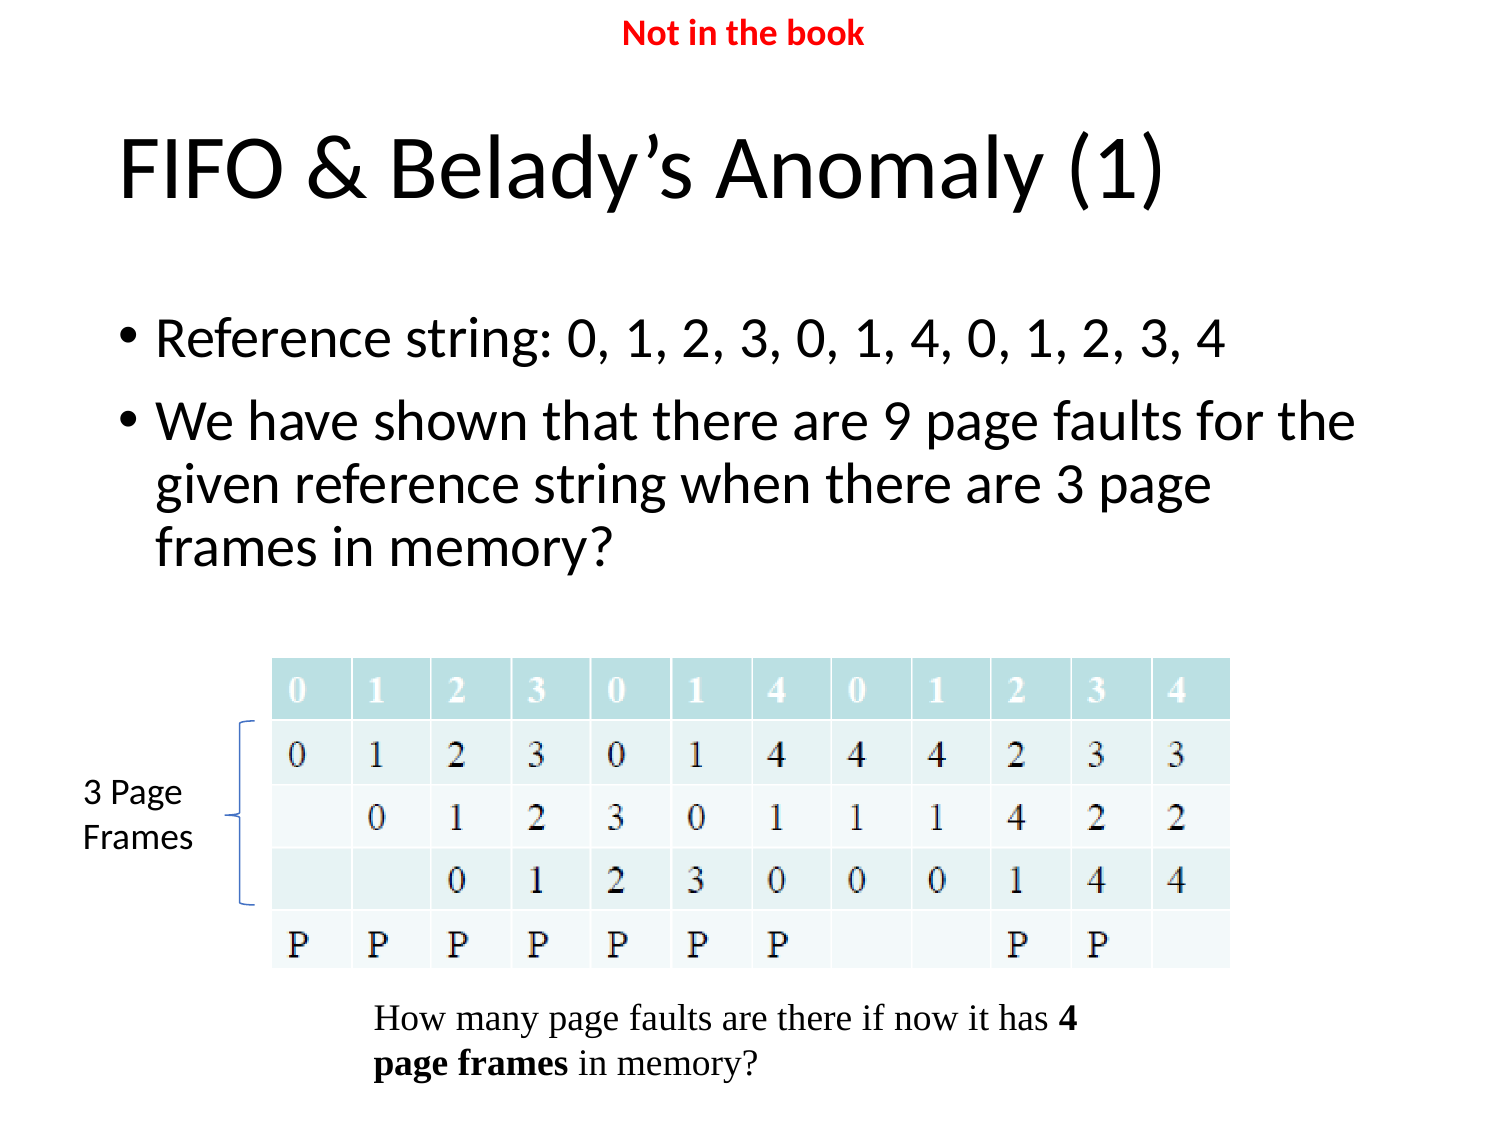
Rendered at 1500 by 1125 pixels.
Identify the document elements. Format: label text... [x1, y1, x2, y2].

title FIFO & Belady’s Anomaly (1) [103, 59, 1397, 278]
text_box 3 Page Frames [67, 759, 220, 865]
list Reference string: 0, 1, 2, 3, 0, 1, 4, 0, 1, 2, 3, 4 We have shown that there are 9 page faults for the given reference string when there are 3 page frames in memory? [103, 299, 1397, 1014]
text_box Not in the book [606, 0, 883, 61]
text_box How many page faults are there if now it has 4 page frames in memory? [358, 985, 1109, 1092]
text_box [224, 720, 255, 905]
picture [270, 658, 1230, 968]
